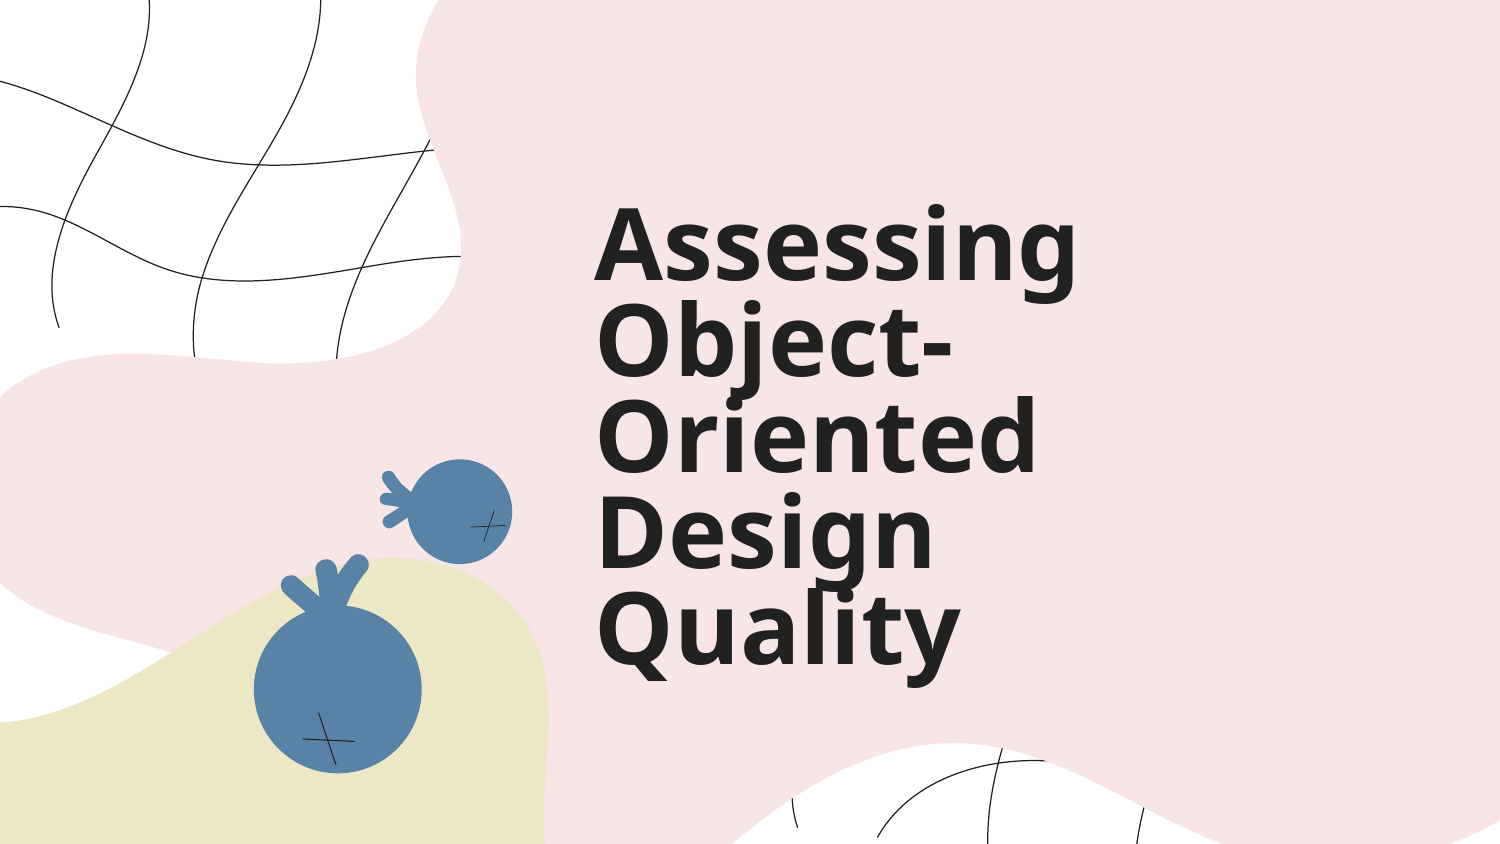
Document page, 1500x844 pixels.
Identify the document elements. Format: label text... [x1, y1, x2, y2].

title Assessing Object-Oriented Design Quality [594, 203, 1300, 523]
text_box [215, 500, 567, 720]
